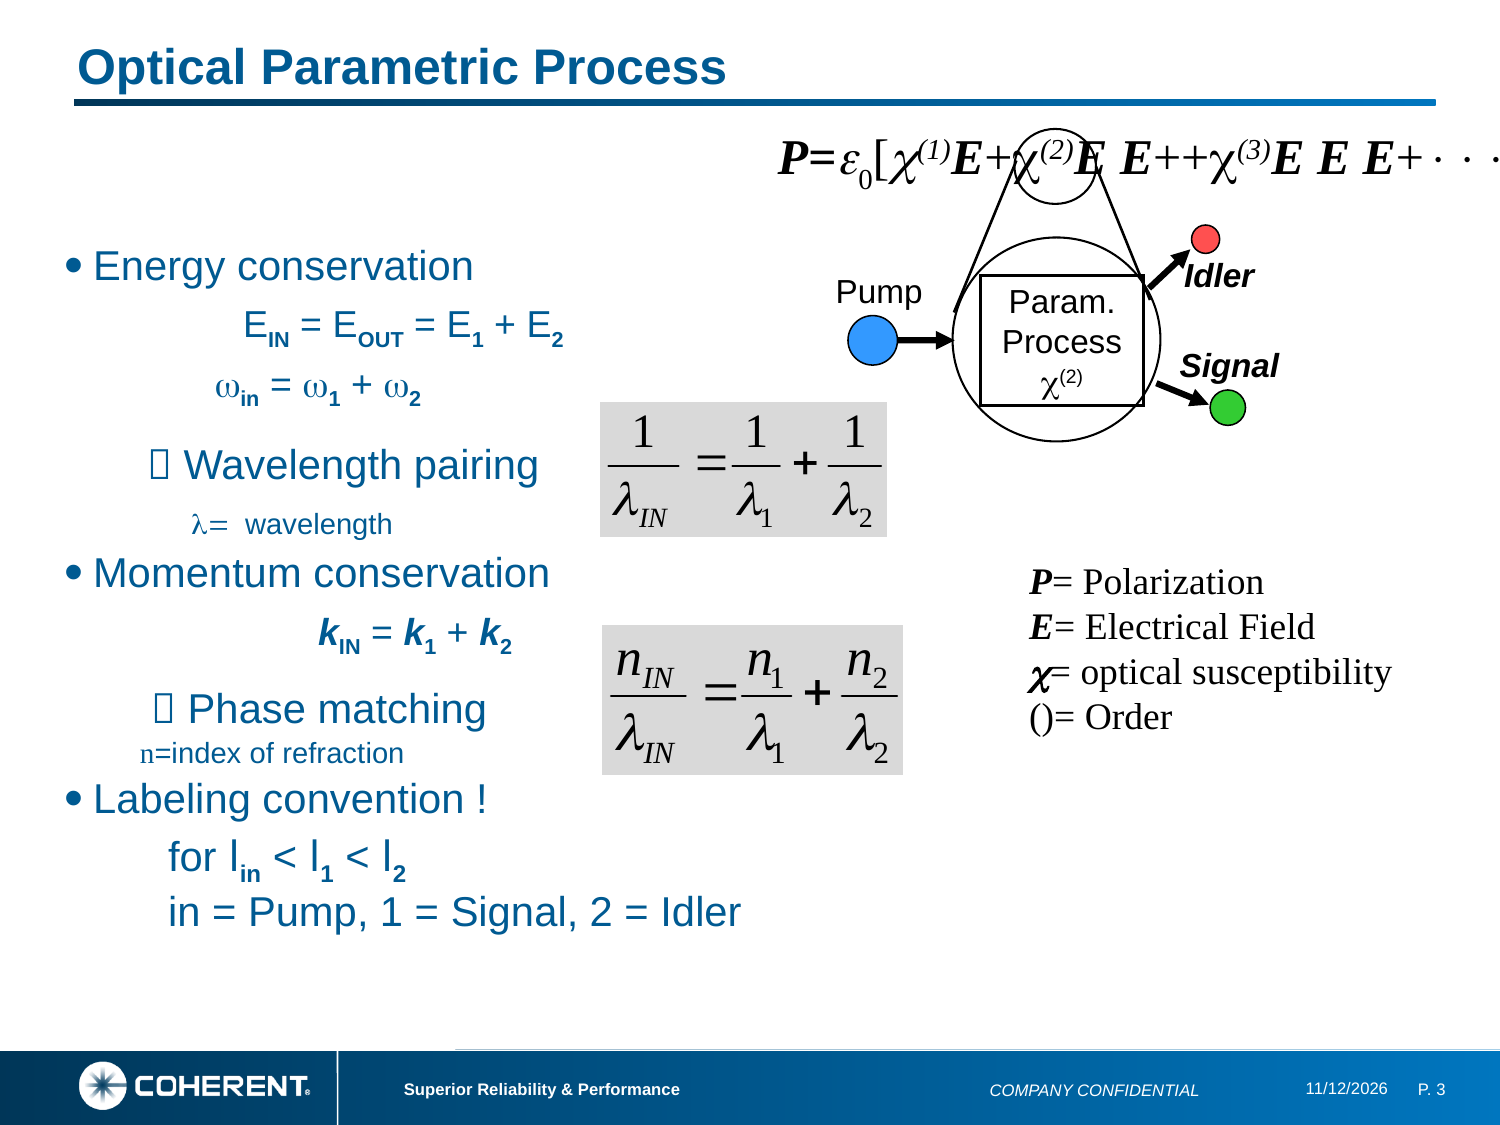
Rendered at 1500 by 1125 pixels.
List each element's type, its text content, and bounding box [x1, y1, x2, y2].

text_box P= Polarization E= Electrical Field = optical susceptibility ()= Order [1014, 549, 1438, 745]
picture [77, 1060, 313, 1113]
title Optical Parametric Process [61, 12, 1463, 118]
text_box Energy conservation EIN = EOUT = E1 + E2 win = w1 + w2  Wavelength pairing l= wavelength Momentum conservation kIN = k1 + k2  Phase matching n=index of refraction Labeling convention ! for lin < l1 < l2 in = Pump, 1 = Signal, 2 = Idler [49, 237, 1413, 988]
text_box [762, 122, 1500, 442]
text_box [599, 401, 888, 538]
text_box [601, 624, 904, 776]
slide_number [1290, 1070, 1438, 1125]
